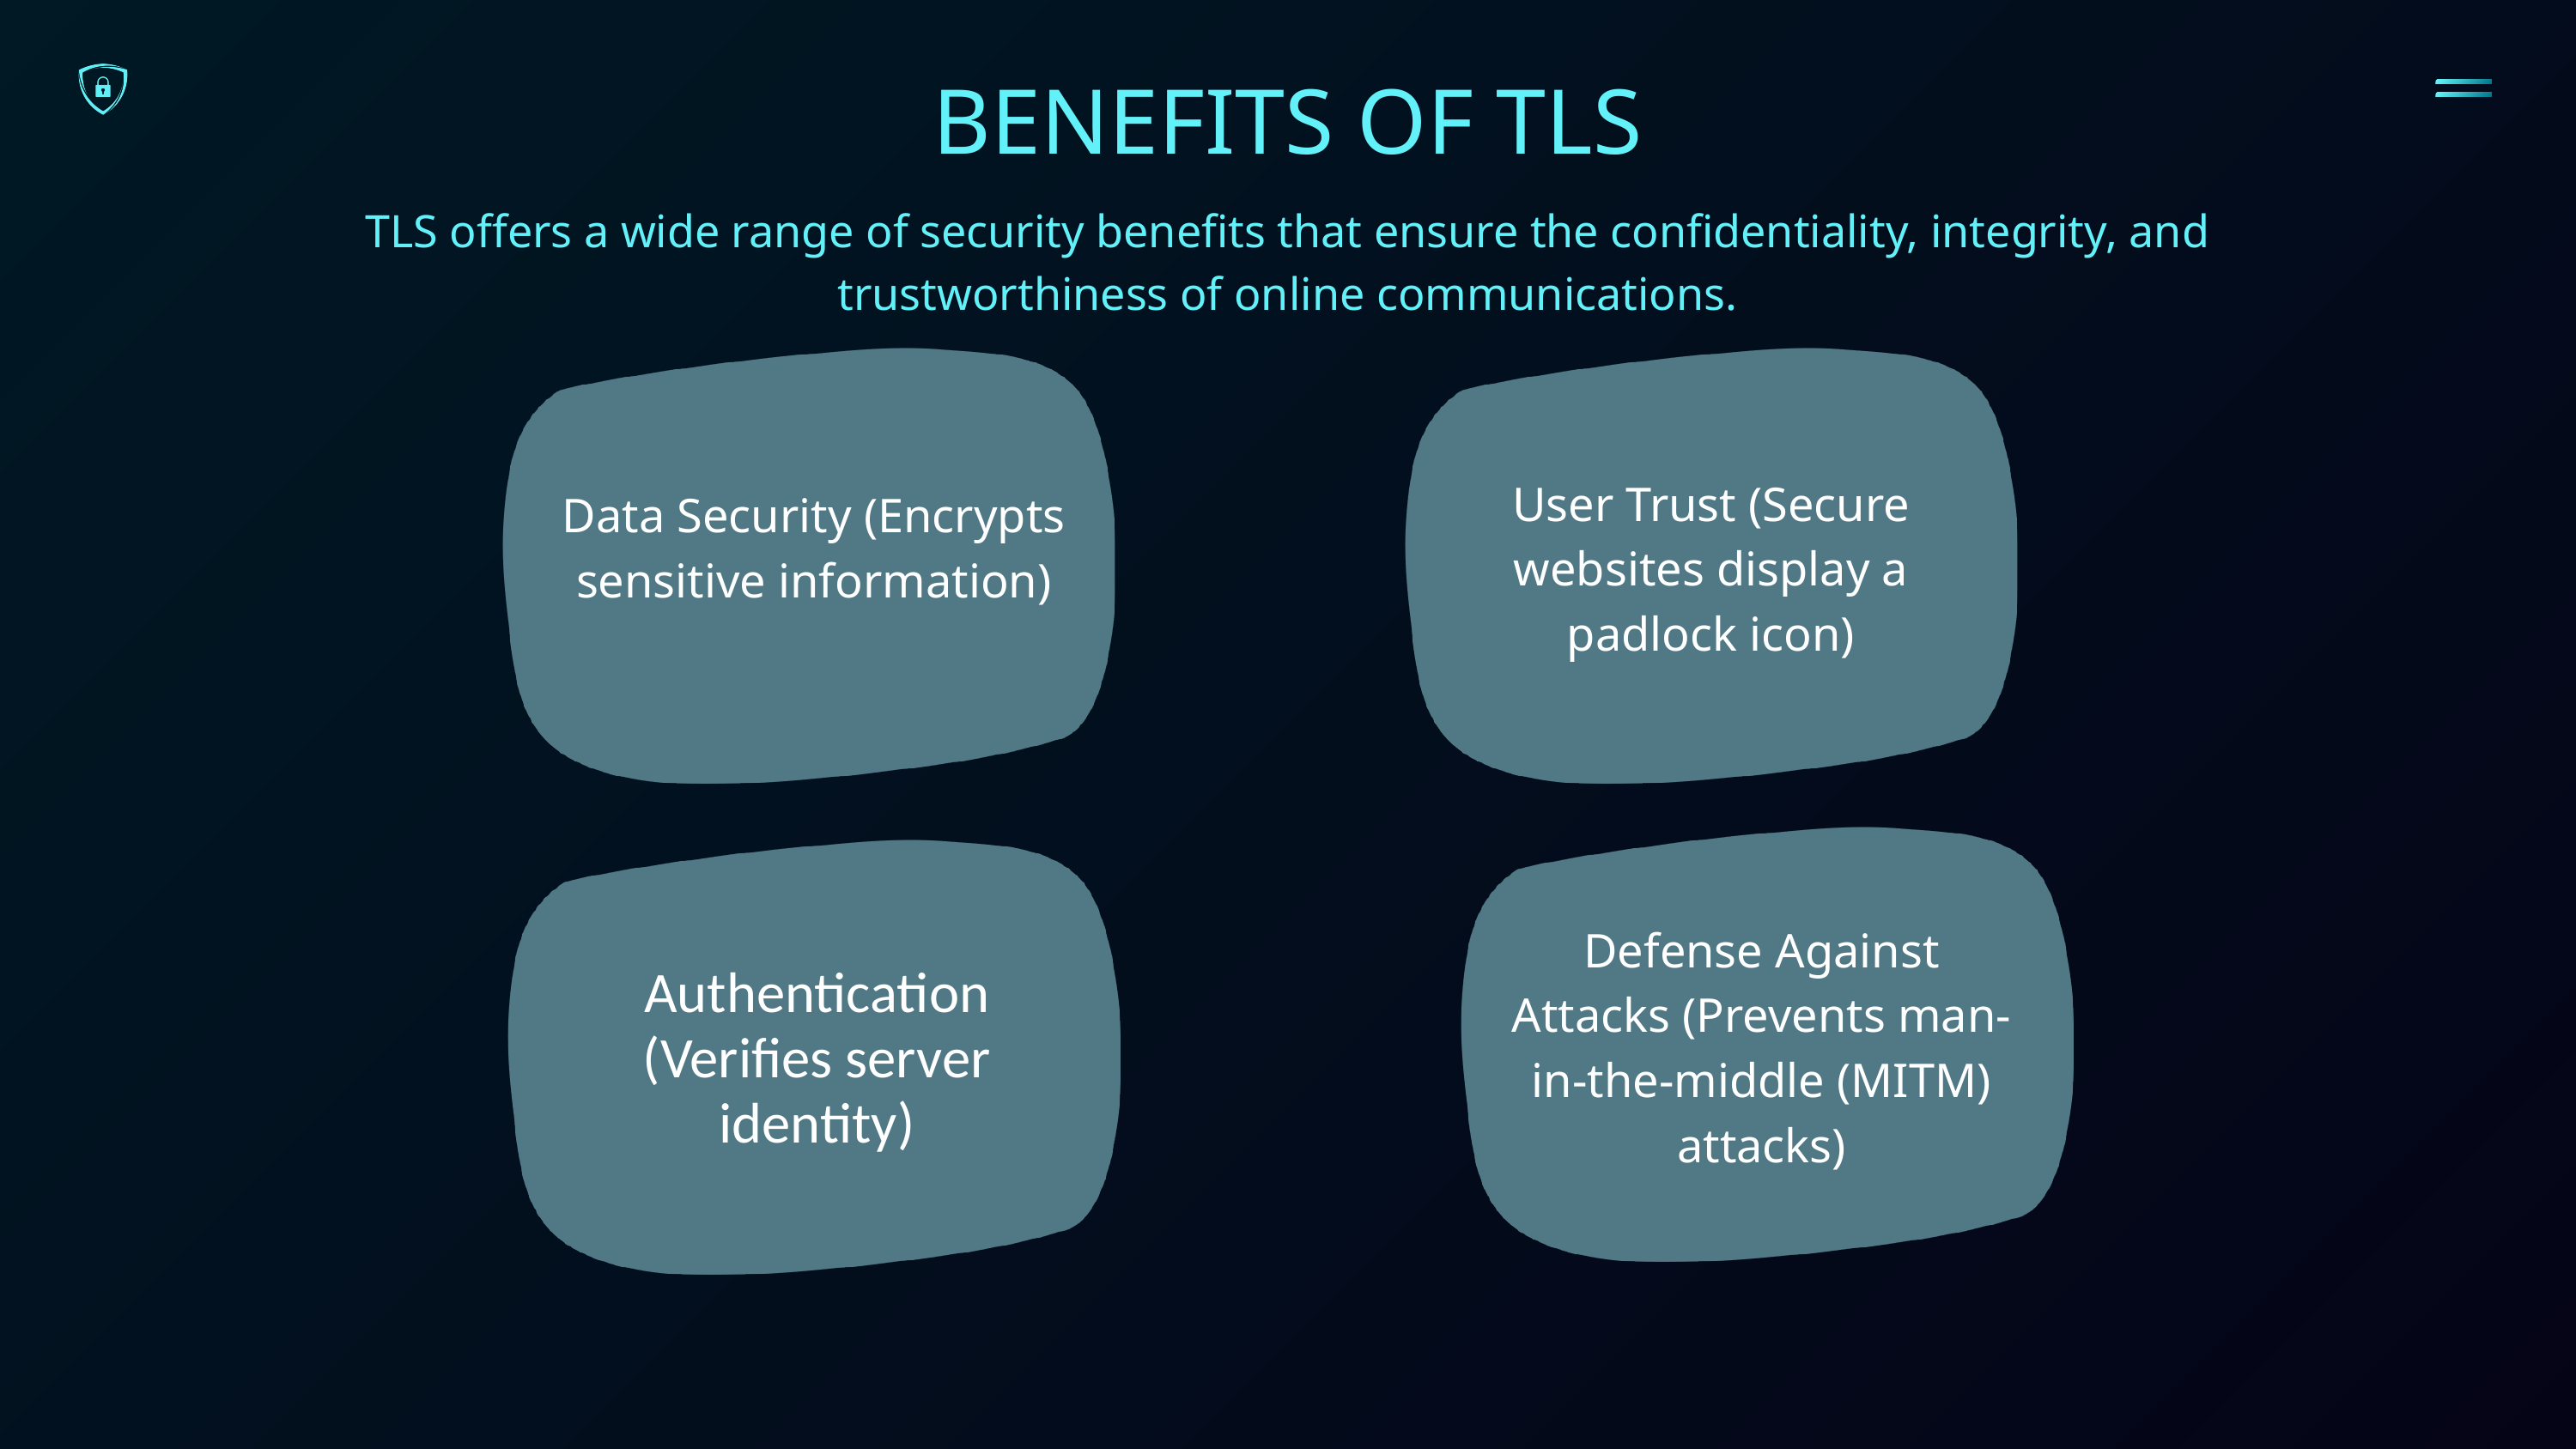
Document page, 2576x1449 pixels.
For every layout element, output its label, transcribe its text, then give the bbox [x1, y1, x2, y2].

text_box [501, 347, 1115, 784]
text_box TLS offers a wide range of security benefits that ensure the confidentiality, integrity, and trustworthiness of online communications. [231, 194, 2345, 319]
text_box Data Security (Encrypts sensitive information) [558, 476, 1070, 608]
text_box Defense Against Attacks (Prevents man-in-the-middle (MITM) attacks) [1506, 912, 2018, 1173]
text_box [507, 839, 1121, 1275]
text_box [1404, 347, 2018, 784]
text_box User Trust (Secure websites display a padlock icon) [1455, 465, 1967, 661]
text_box BENEFITS OF TLS [363, 46, 2213, 173]
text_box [2435, 79, 2493, 84]
text_box [77, 64, 129, 116]
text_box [2435, 92, 2493, 97]
text_box [1461, 826, 2074, 1262]
text_box Authentication (Verifies server identity) [561, 959, 1073, 1155]
text_box [95, 76, 111, 97]
